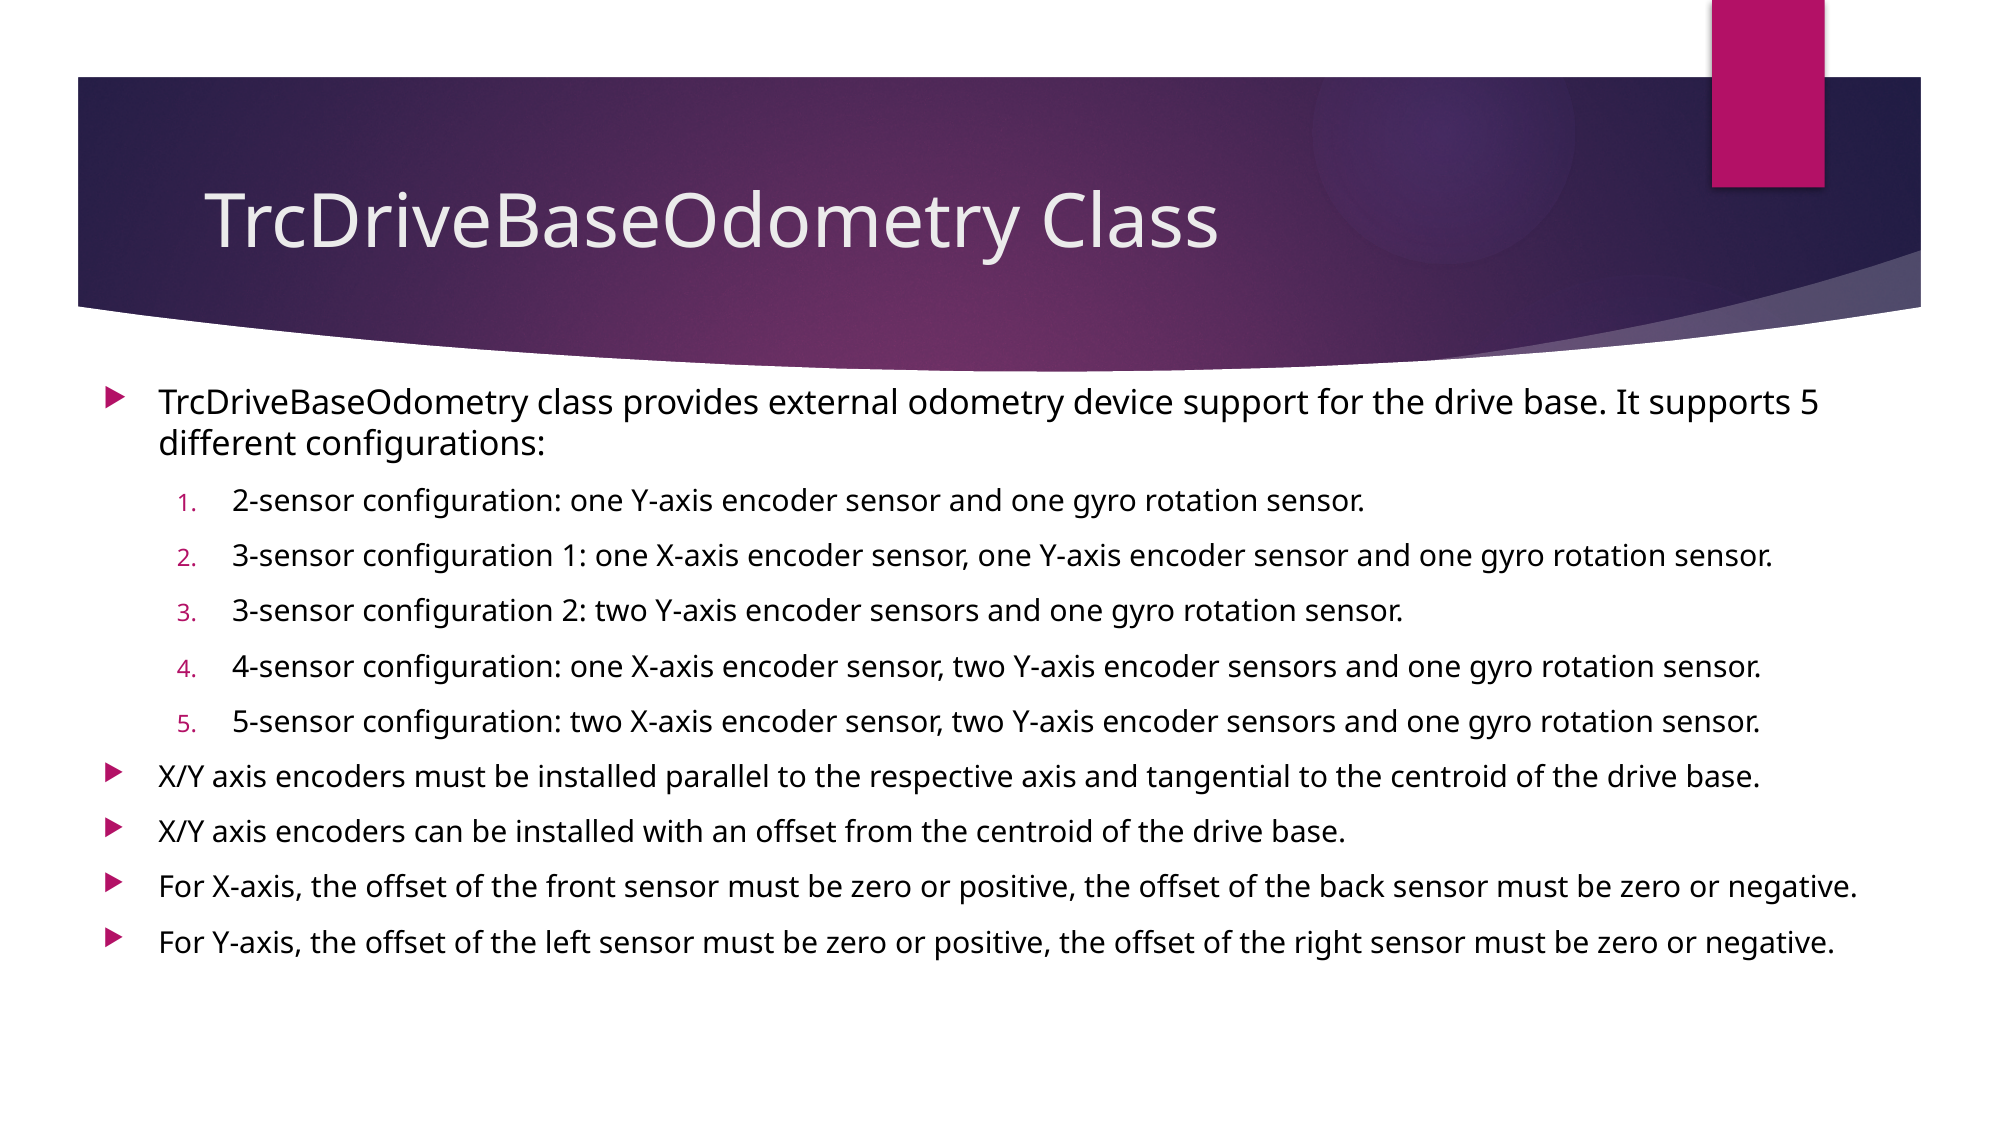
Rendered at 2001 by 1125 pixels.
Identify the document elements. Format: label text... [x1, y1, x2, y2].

list TrcDriveBaseOdometry class provides external odometry device support for the drive base. It supports 5 different configurations: 2-sensor configuration: one Y-axis encoder sensor and one gyro rotation sensor. 3-sensor configuration 1: one X-axis encoder sensor, one Y-axis encoder sensor and one gyro rotation sensor. 3-sensor configuration 2: two Y-axis encoder sensors and one gyro rotation sensor. 4-sensor configuration: one X-axis encoder sensor, two Y-axis encoder sensors and one gyro rotation sensor. 5-sensor configuration: two X-axis encoder sensor, two Y-axis encoder sensors and one gyro rotation sensor. X/Y axis encoders must be installed parallel to the respective axis and tangential to the centroid of the drive base. X/Y axis encoders can be installed with an offset from the centroid of the drive base. For X-axis, the offset of the front sensor must be zero or positive, the offset of the back sensor must be zero or negative. For Y-axis, the offset of the left sensor must be zero or positive, the offset of the right sensor must be zero or negative. [88, 372, 1888, 1125]
title TrcDriveBaseOdometry Class [189, 159, 1627, 276]
